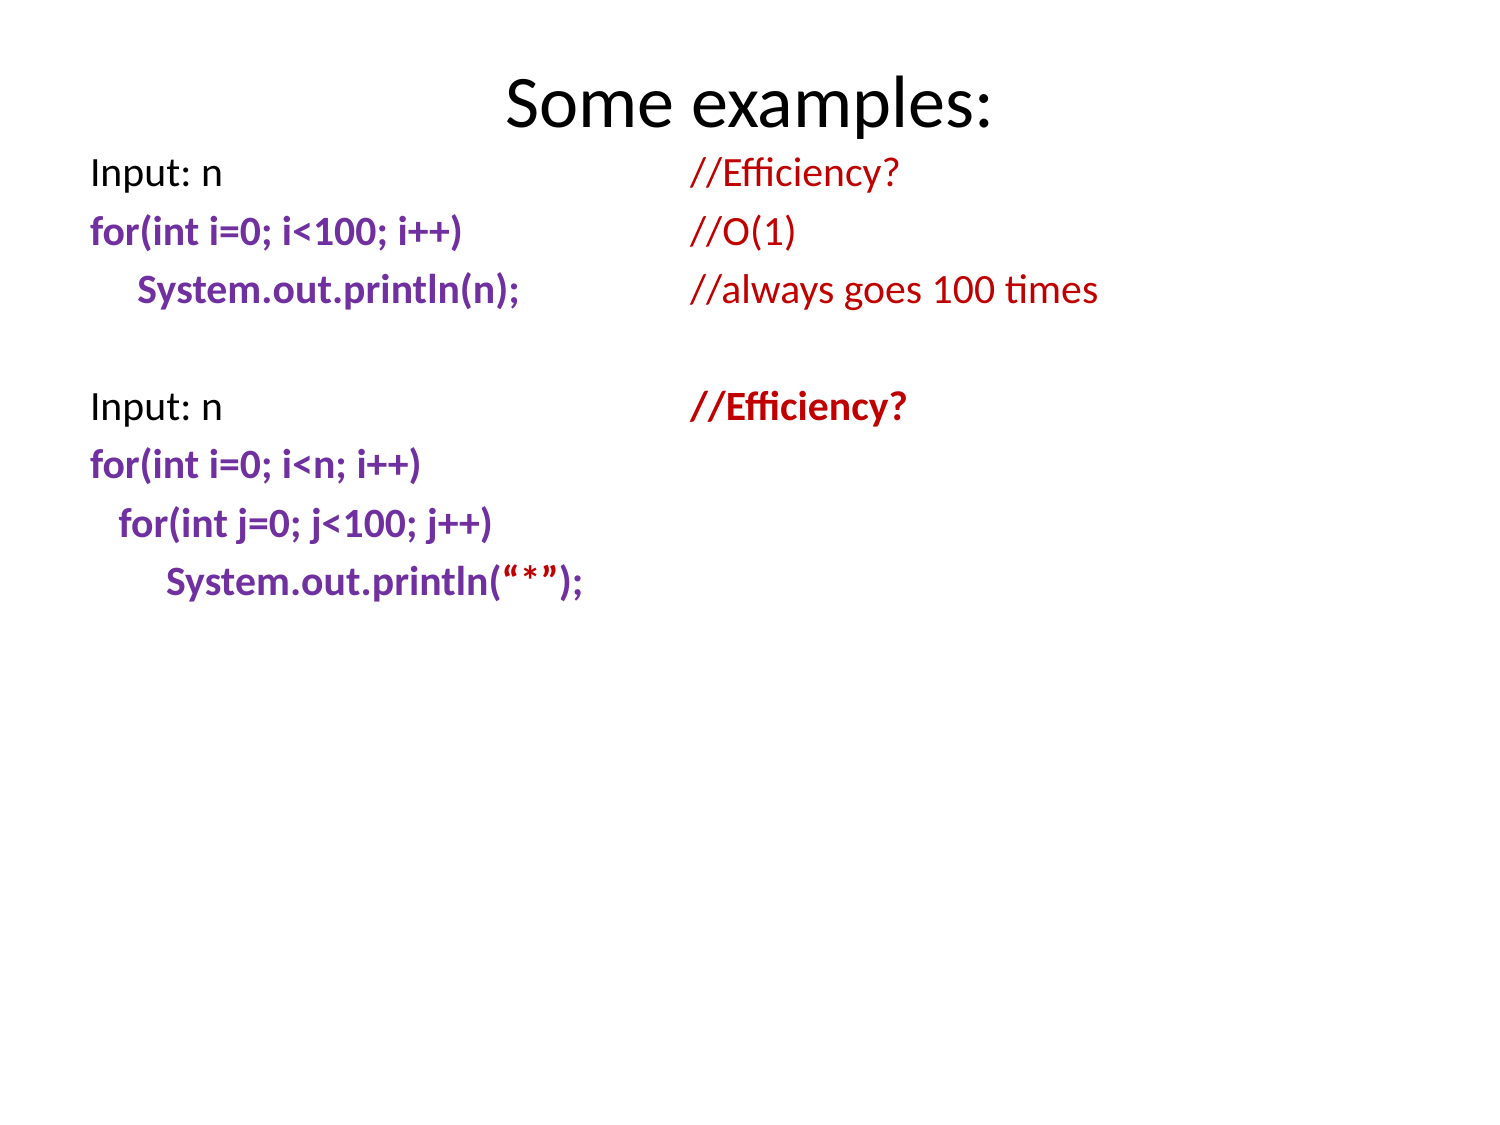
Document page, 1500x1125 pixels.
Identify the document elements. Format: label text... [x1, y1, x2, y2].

list Input: n //Efficiency? for(int i=0; i<100; i++) //O(1) System.out.println(n); //always goes 100 times Input: n //Efficiency? for(int i=0; i<n; i++) for(int j=0; j<100; j++) System.out.println(“*”); [75, 137, 1425, 1005]
title Some examples: [75, 45, 1425, 137]
